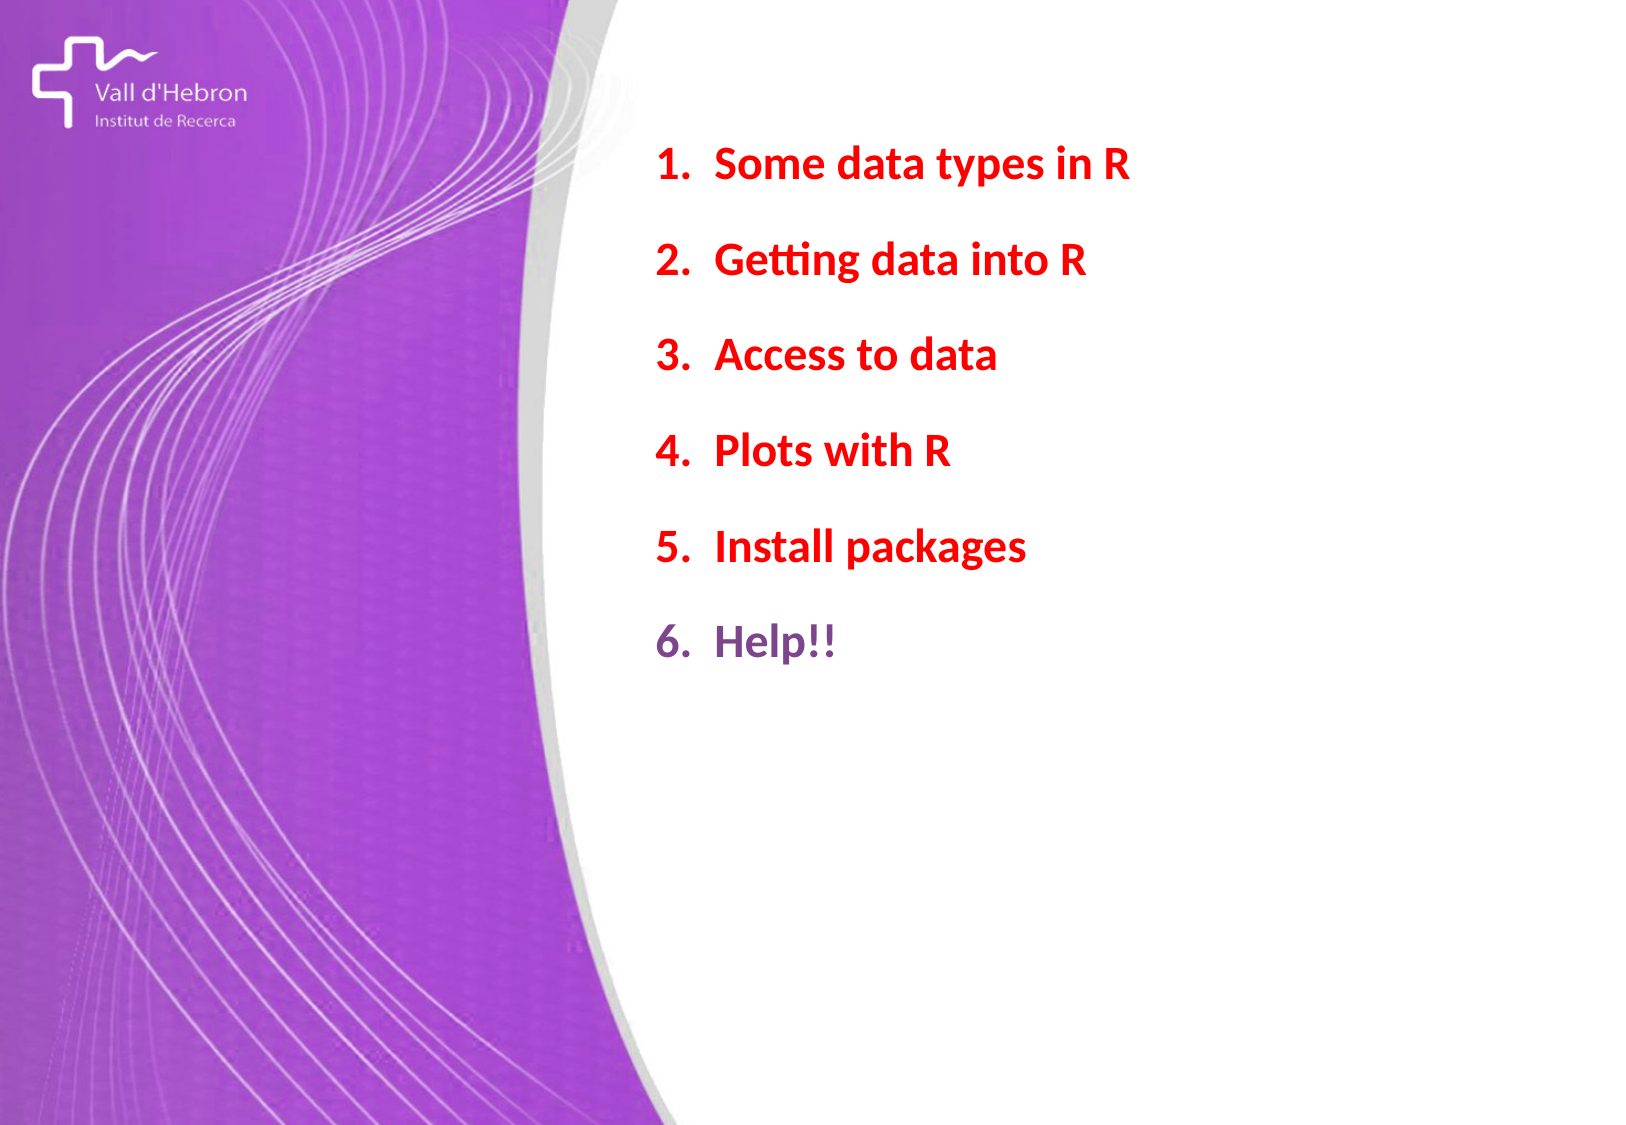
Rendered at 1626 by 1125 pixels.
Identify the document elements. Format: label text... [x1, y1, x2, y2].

picture [0, 0, 1626, 1125]
list Some data types in R Getting data into R Access to data Plots with R Install packages Help!! [640, 95, 1625, 973]
